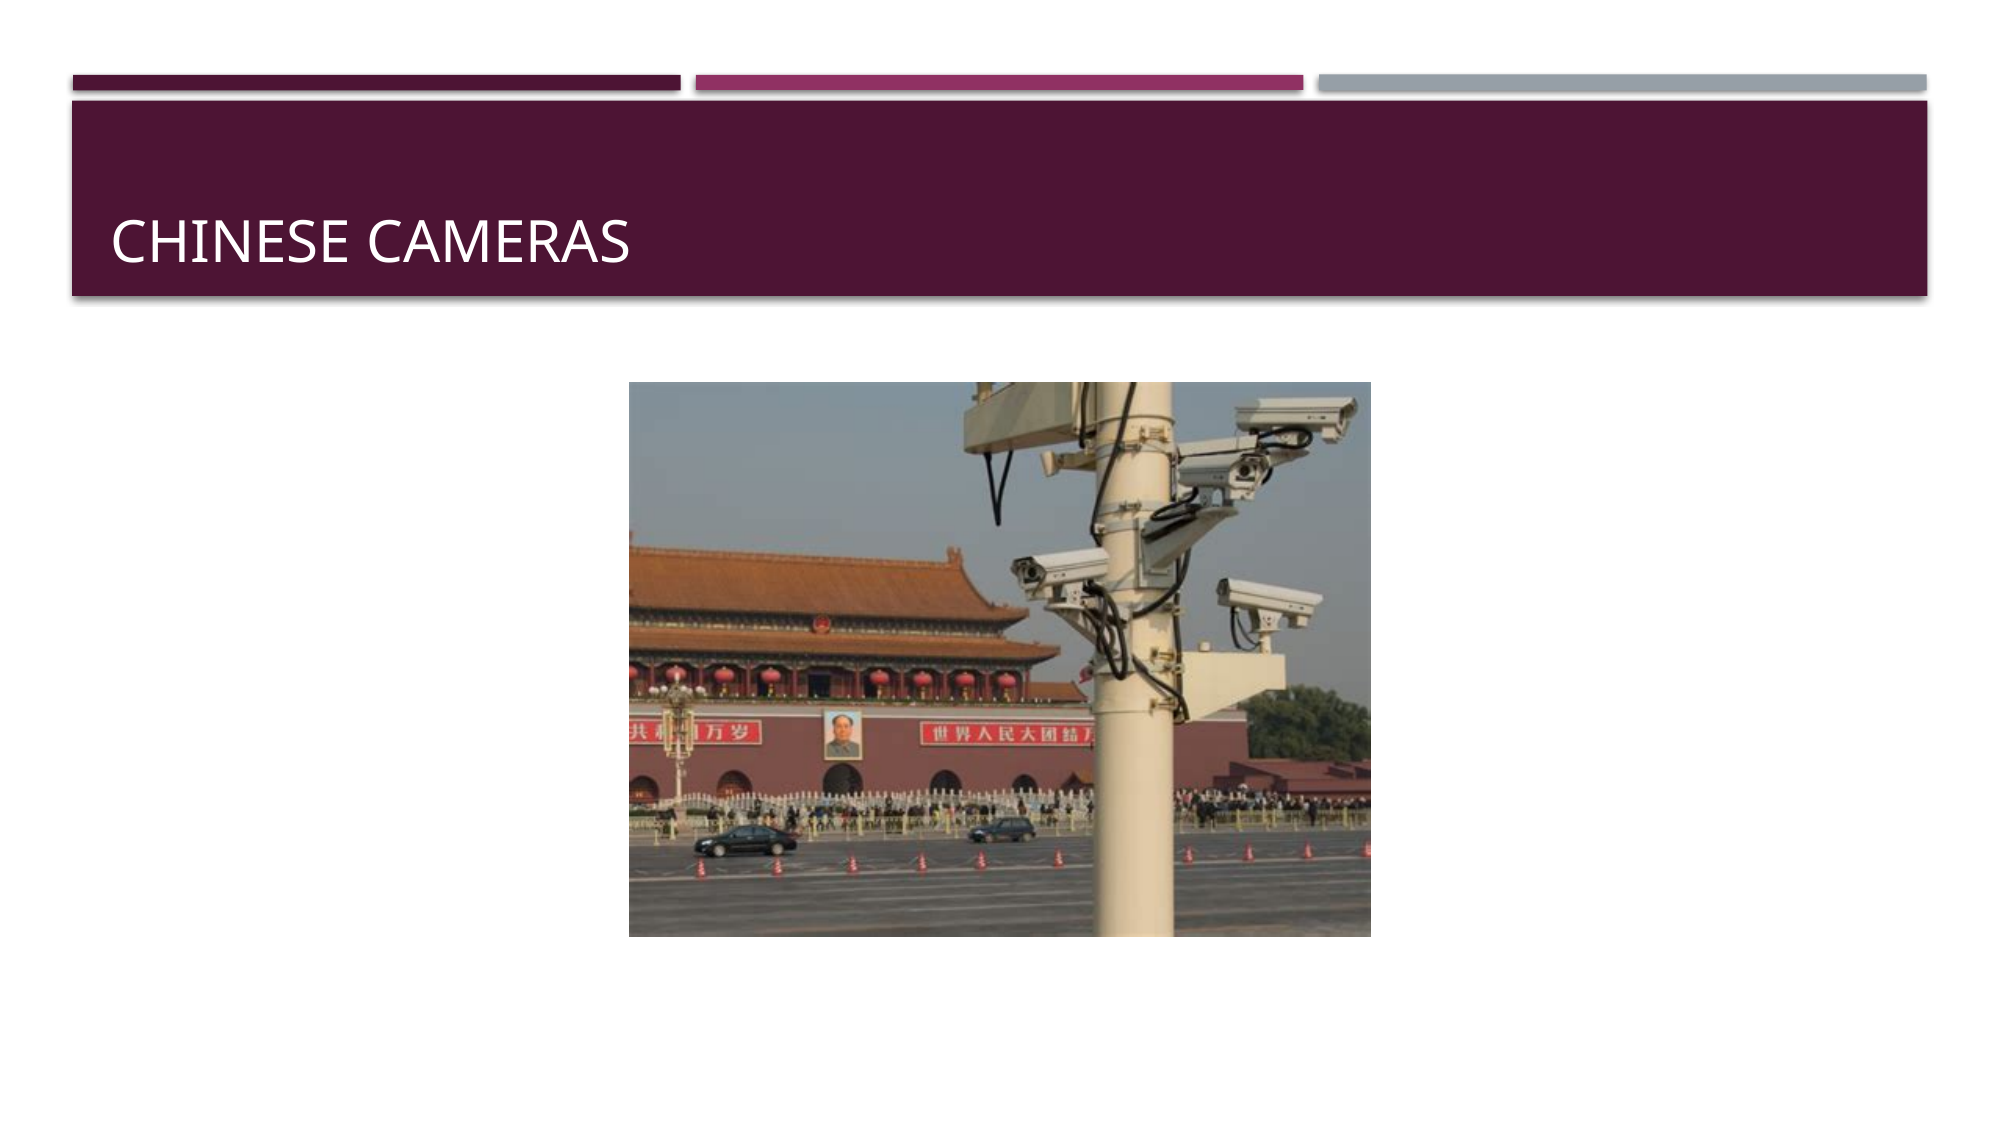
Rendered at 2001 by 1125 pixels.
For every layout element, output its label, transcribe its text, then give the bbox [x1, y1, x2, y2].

title Chinese Cameras [95, 115, 1905, 282]
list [629, 381, 1371, 938]
